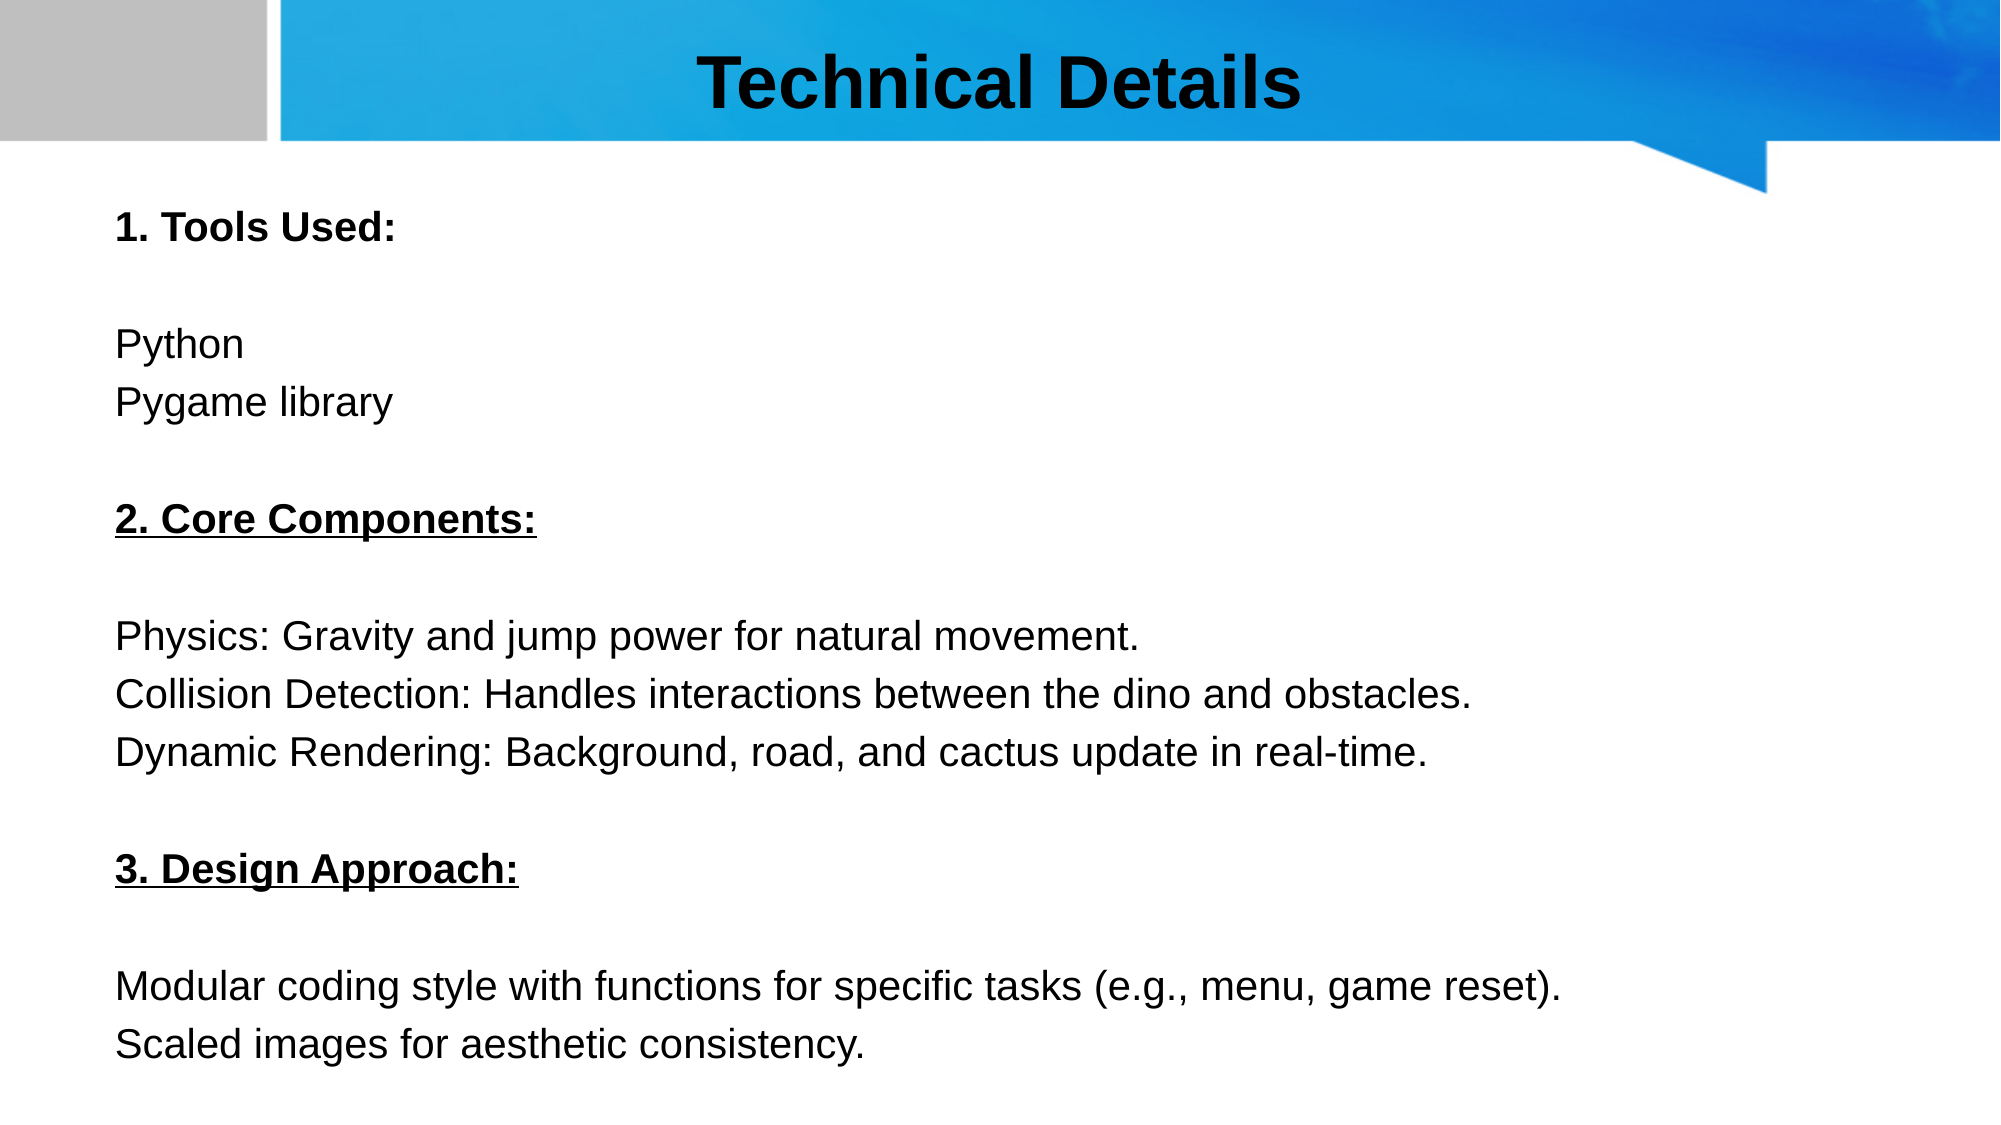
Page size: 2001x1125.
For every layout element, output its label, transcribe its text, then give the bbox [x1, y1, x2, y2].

picture [0, 0, 2000, 1125]
list 1. Tools Used: Python Pygame library 2. Core Components: Physics: Gravity and jump power for natural movement. Collision Detection: Handles interactions between the dino and obstacles. Dynamic Rendering: Background, road, and cactus update in real-time. 3. Design Approach: Modular coding style with functions for specific tasks (e.g., menu, game reset). Scaled images for aesthetic consistency. [99, 192, 1901, 1101]
title Technical Details [99, 30, 1901, 127]
